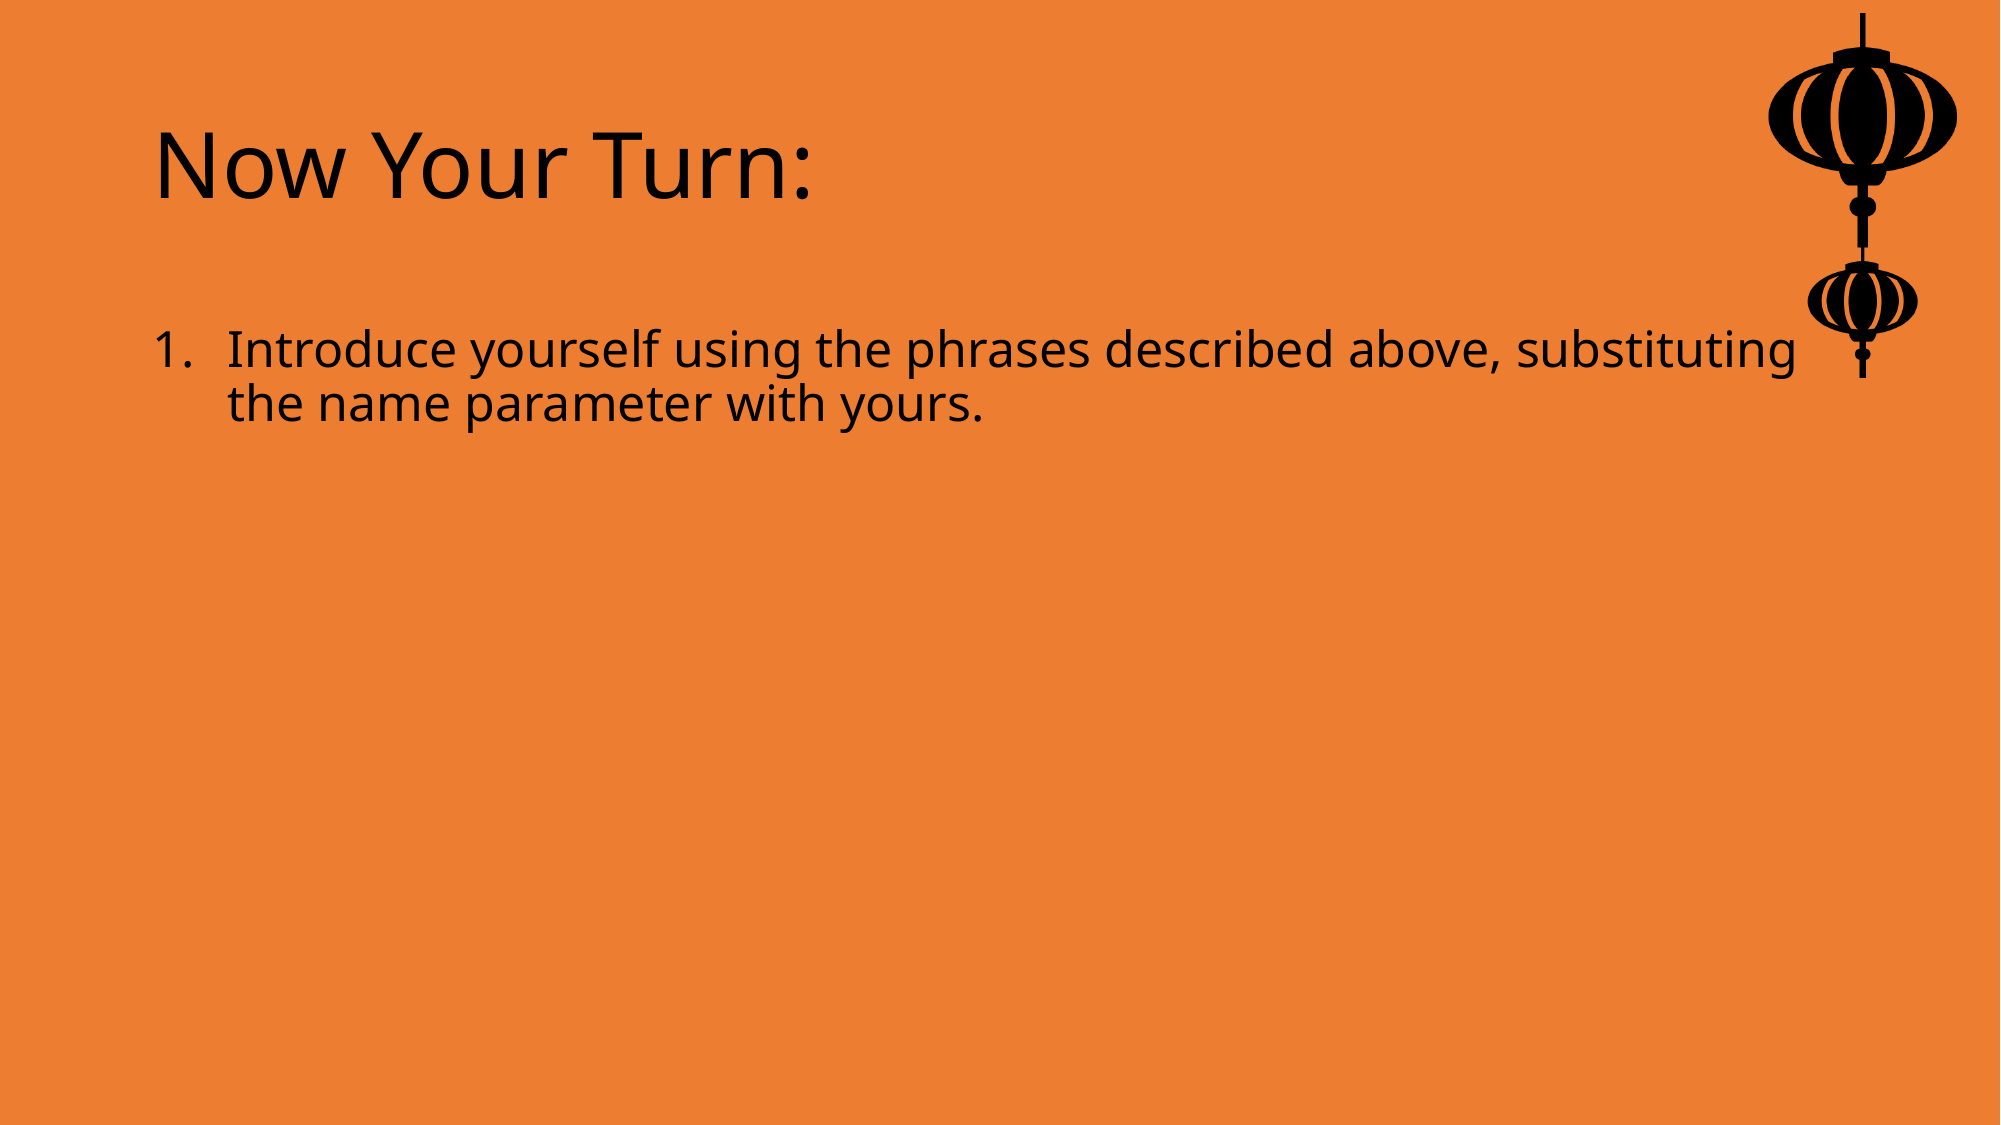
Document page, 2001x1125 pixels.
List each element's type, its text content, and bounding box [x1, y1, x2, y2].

picture [1733, 0, 1992, 384]
list Introduce yourself using the phrases described above, substituting the name parameter with yours. [137, 317, 1863, 1014]
title Now Your Turn: [137, 59, 1787, 278]
